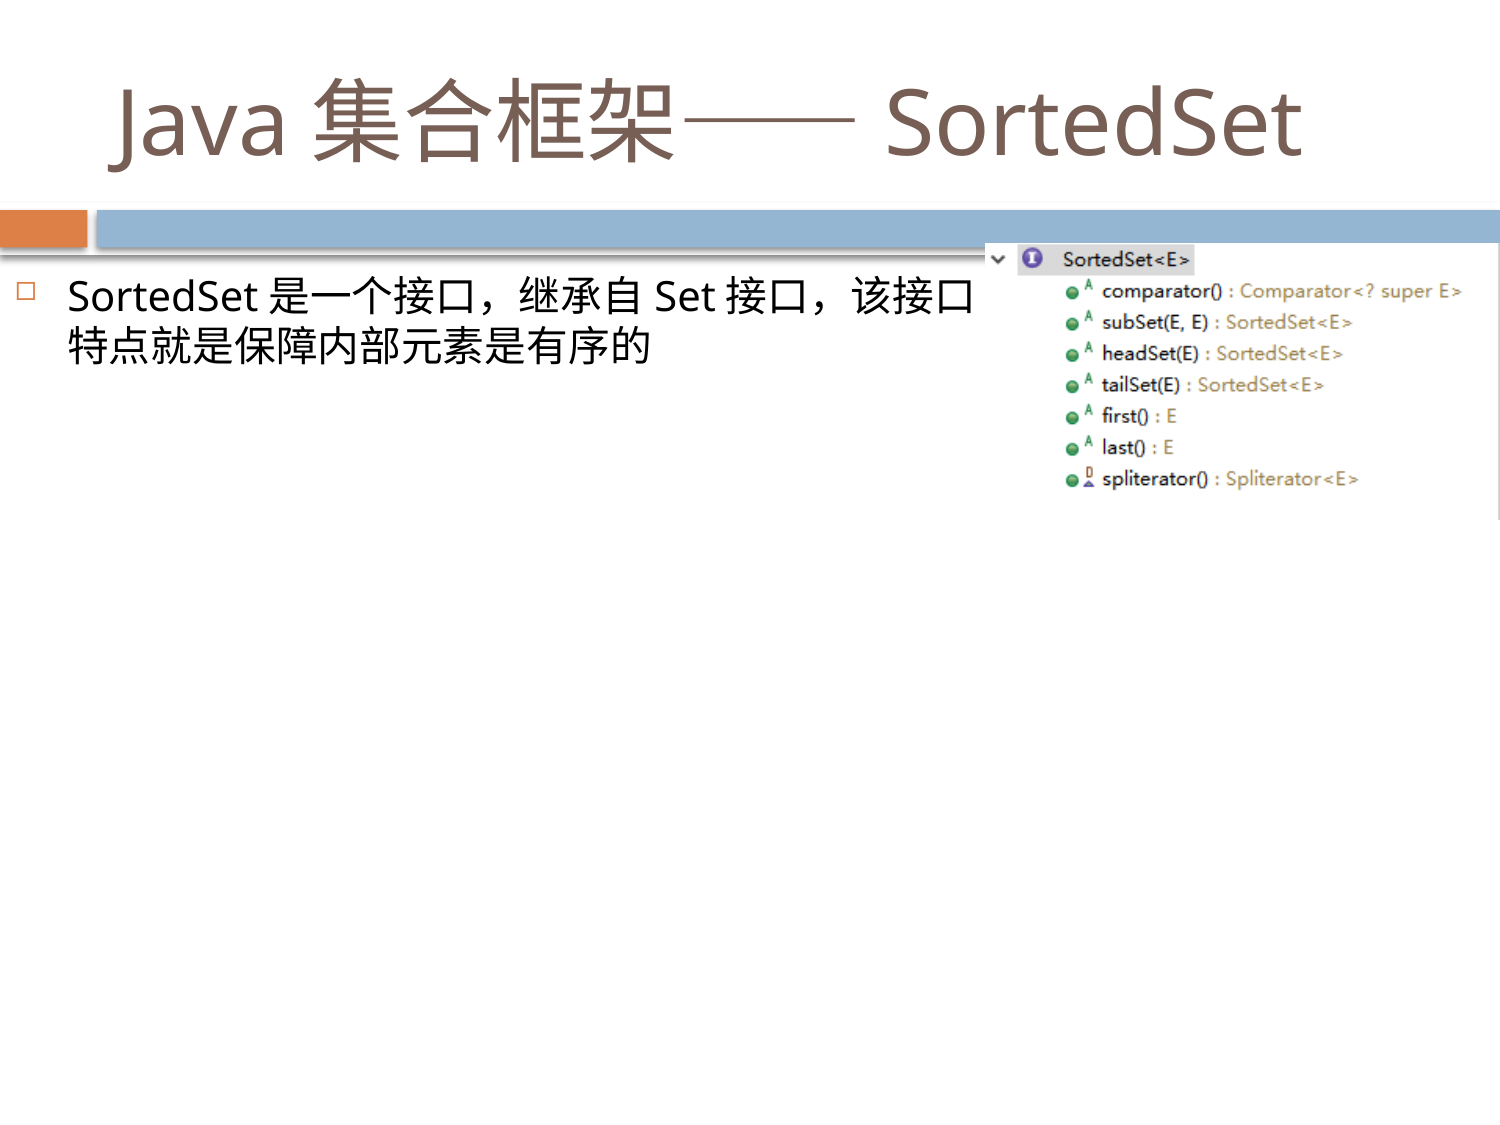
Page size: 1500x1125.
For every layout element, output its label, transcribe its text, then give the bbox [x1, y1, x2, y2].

title Java集合框架——SortedSet [100, 37, 1438, 200]
list SortedSet是一个接口，继承自Set接口，该接口特点就是保障内部元素是有序的 [0, 262, 993, 1125]
picture [985, 243, 1500, 521]
